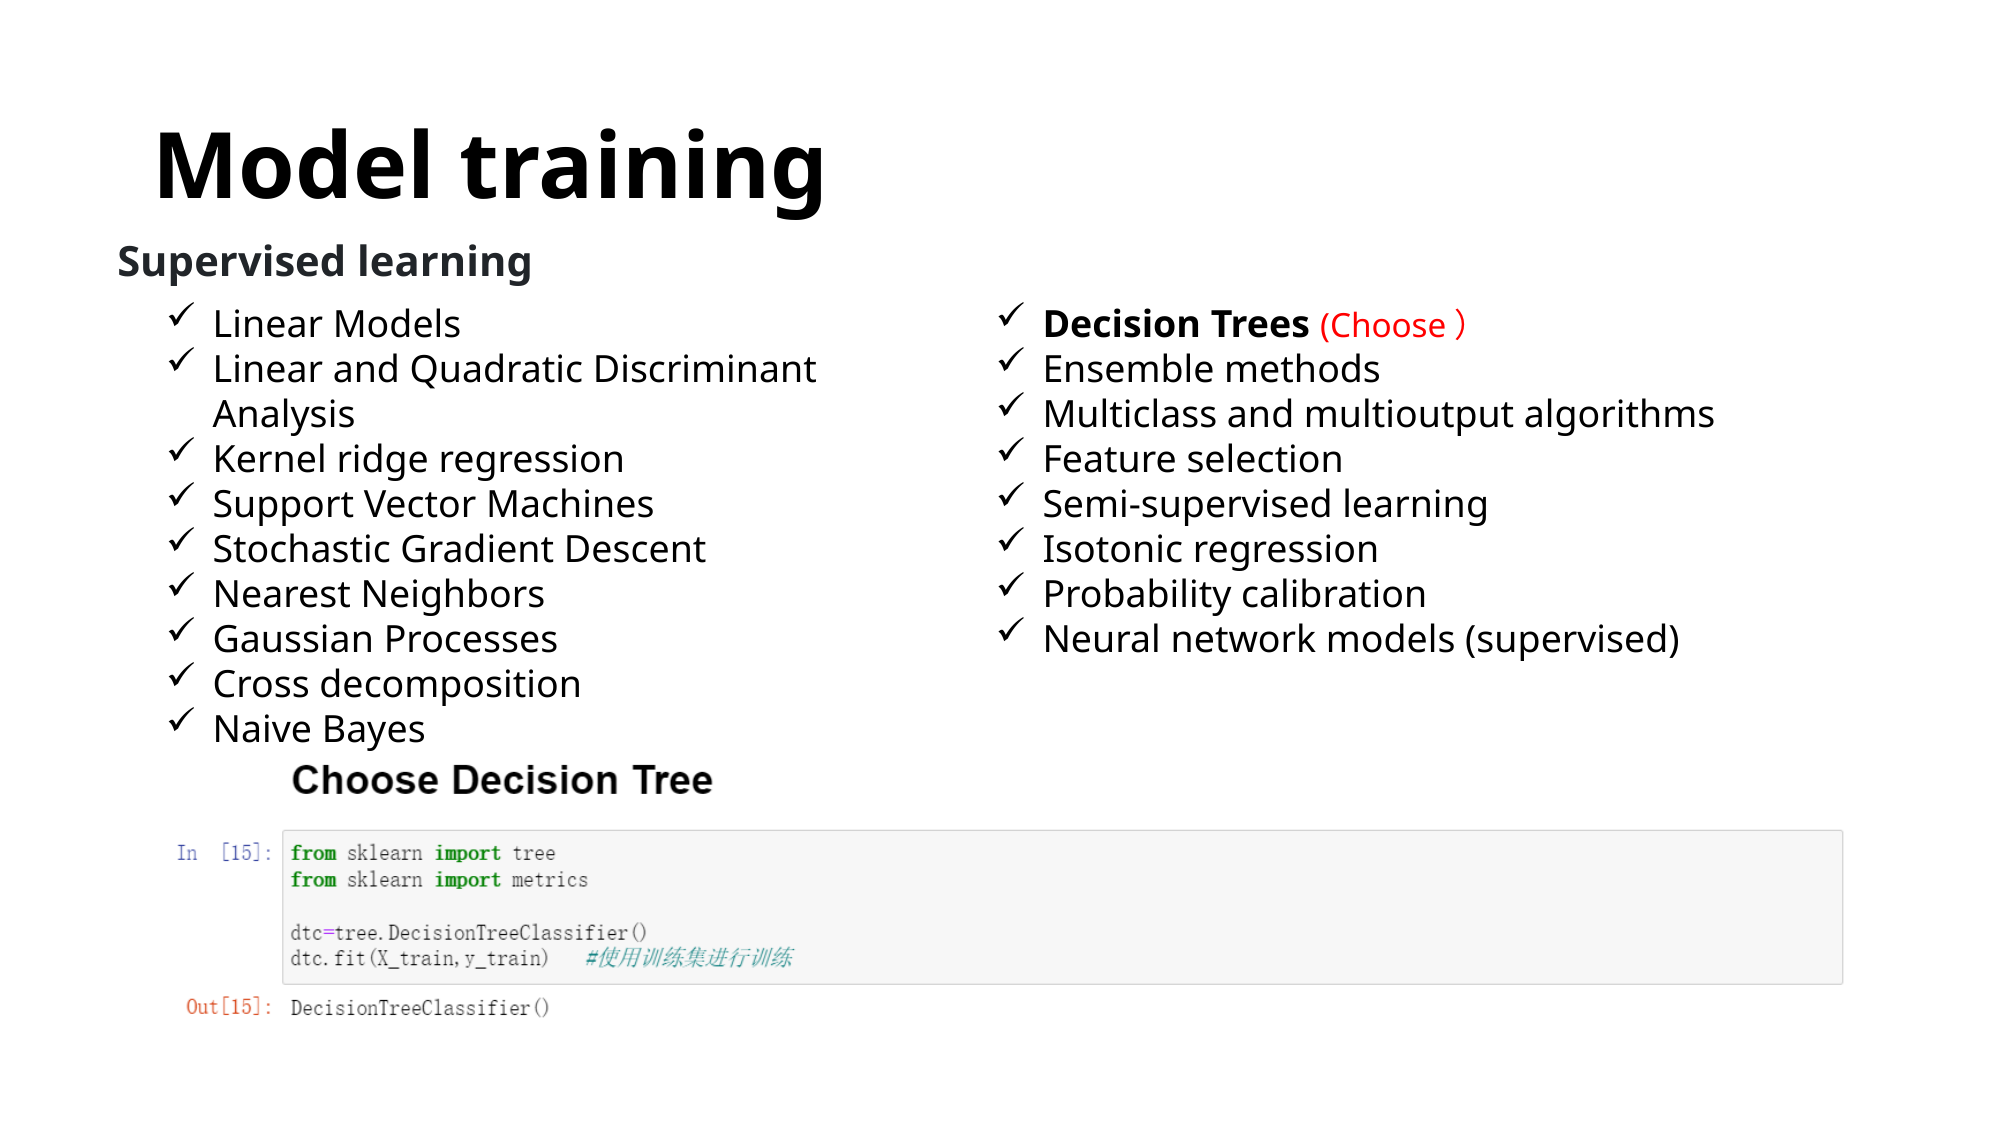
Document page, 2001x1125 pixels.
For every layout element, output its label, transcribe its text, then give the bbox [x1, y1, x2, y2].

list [137, 728, 1863, 1044]
text_box Linear Models Linear and Quadratic Discriminant Analysis Kernel ridge regression Support Vector Machines Stochastic Gradient Descent Nearest Neighbors Gaussian Processes Cross decomposition Naive Bayes [151, 293, 966, 728]
text_box Supervised learning [0, 227, 826, 293]
title Model training [137, 59, 1863, 278]
text_box Decision Trees (Choose） Ensemble methods Multiclass and multioutput algorithms Feature selection Semi-supervised learning Isotonic regression Probability calibration Neural network models (supervised) [980, 293, 2000, 668]
